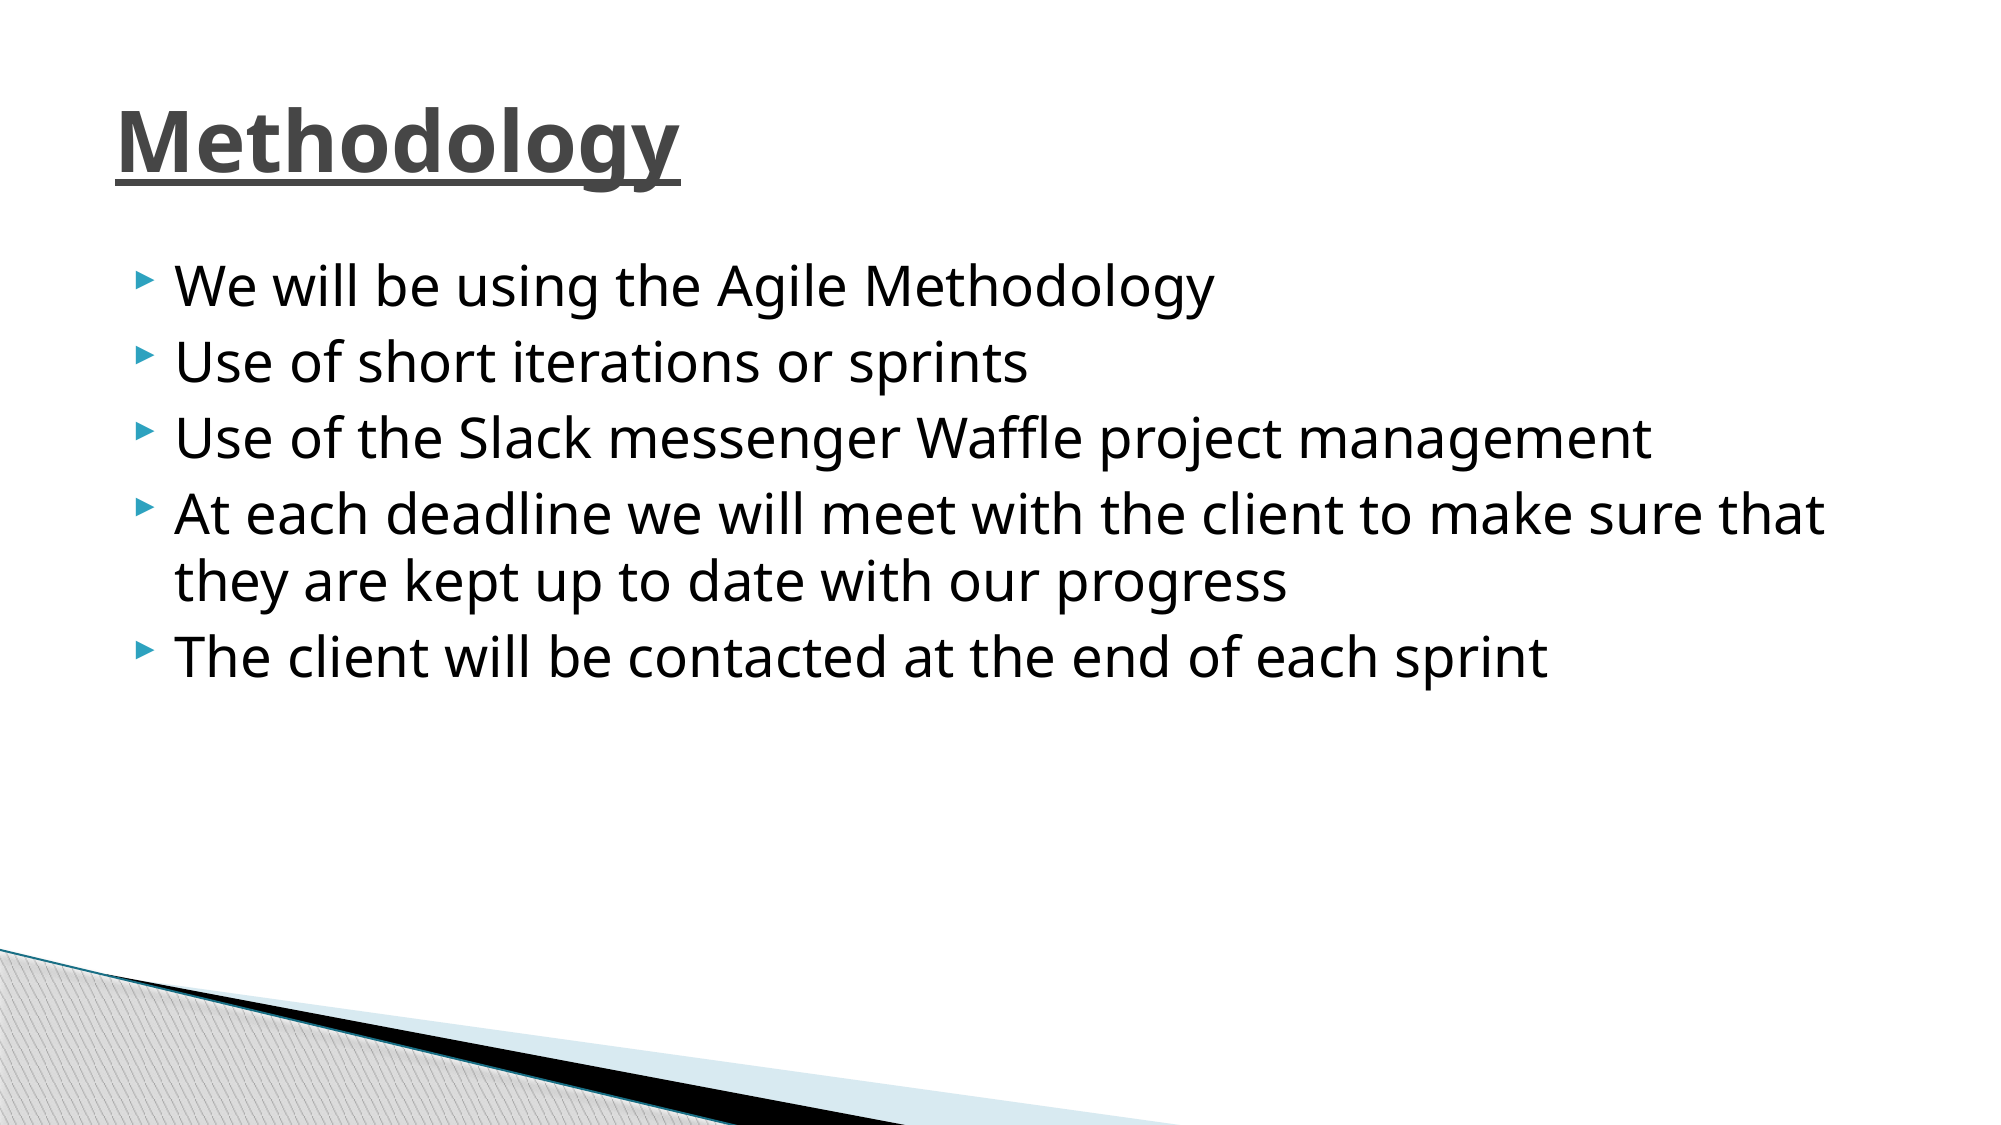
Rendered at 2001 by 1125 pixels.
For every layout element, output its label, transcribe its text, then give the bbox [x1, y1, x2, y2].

title Methodology [99, 45, 1900, 233]
list We will be using the Agile Methodology Use of short iterations or sprints Use of the Slack messenger Waffle project management At each deadline we will meet with the client to make sure that they are kept up to date with our progress The client will be contacted at the end of each sprint [99, 243, 1900, 986]
